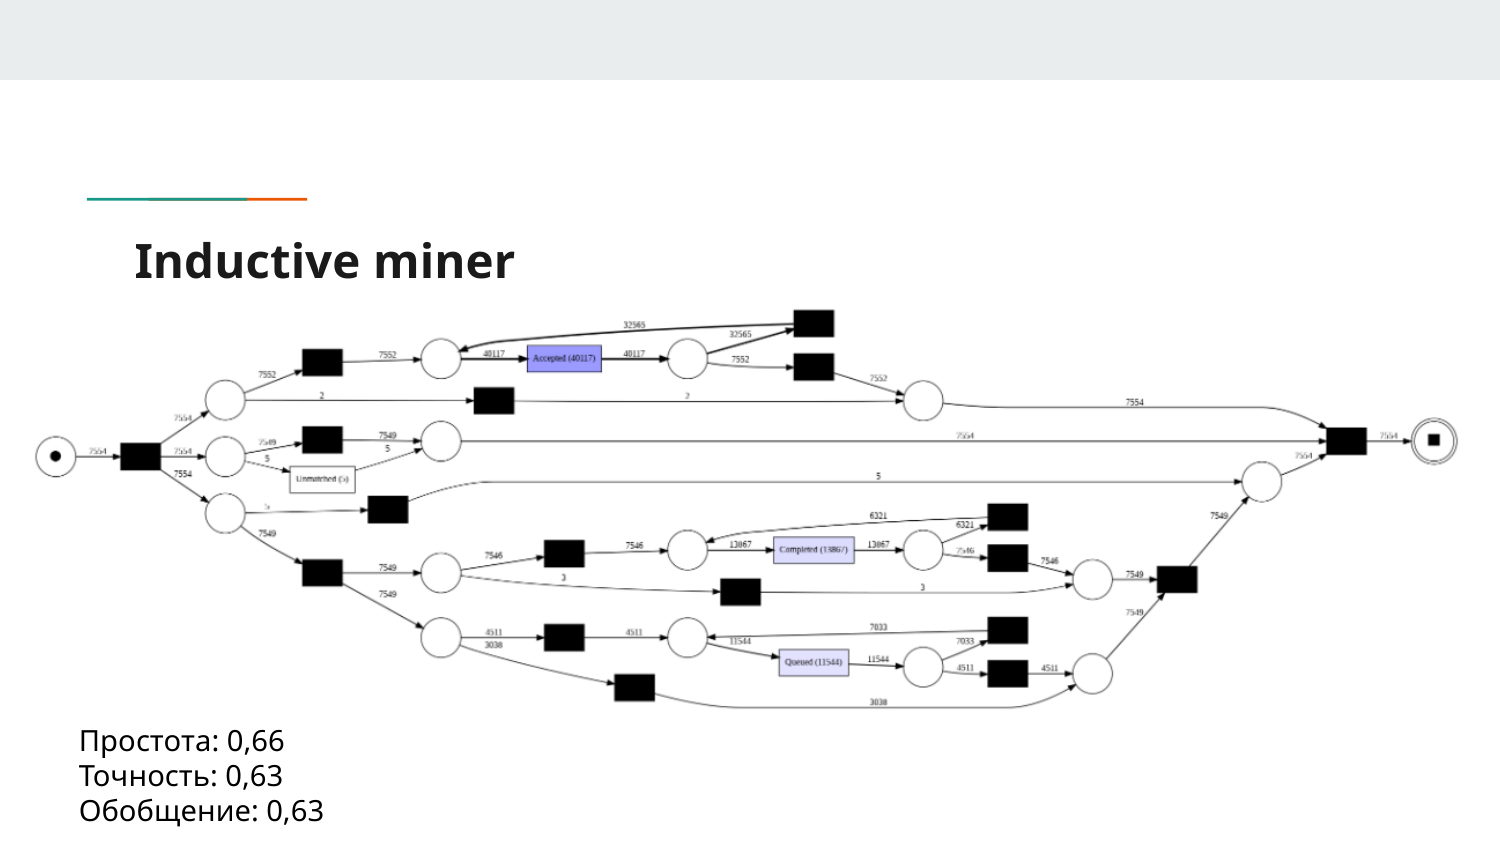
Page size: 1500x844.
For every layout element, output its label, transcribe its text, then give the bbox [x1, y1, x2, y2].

picture [24, 303, 1476, 721]
text_box Простота: 0,66 Точность: 0,63 Обобщение: 0,63 [63, 728, 1146, 843]
title Inductive miner [119, 216, 1381, 302]
